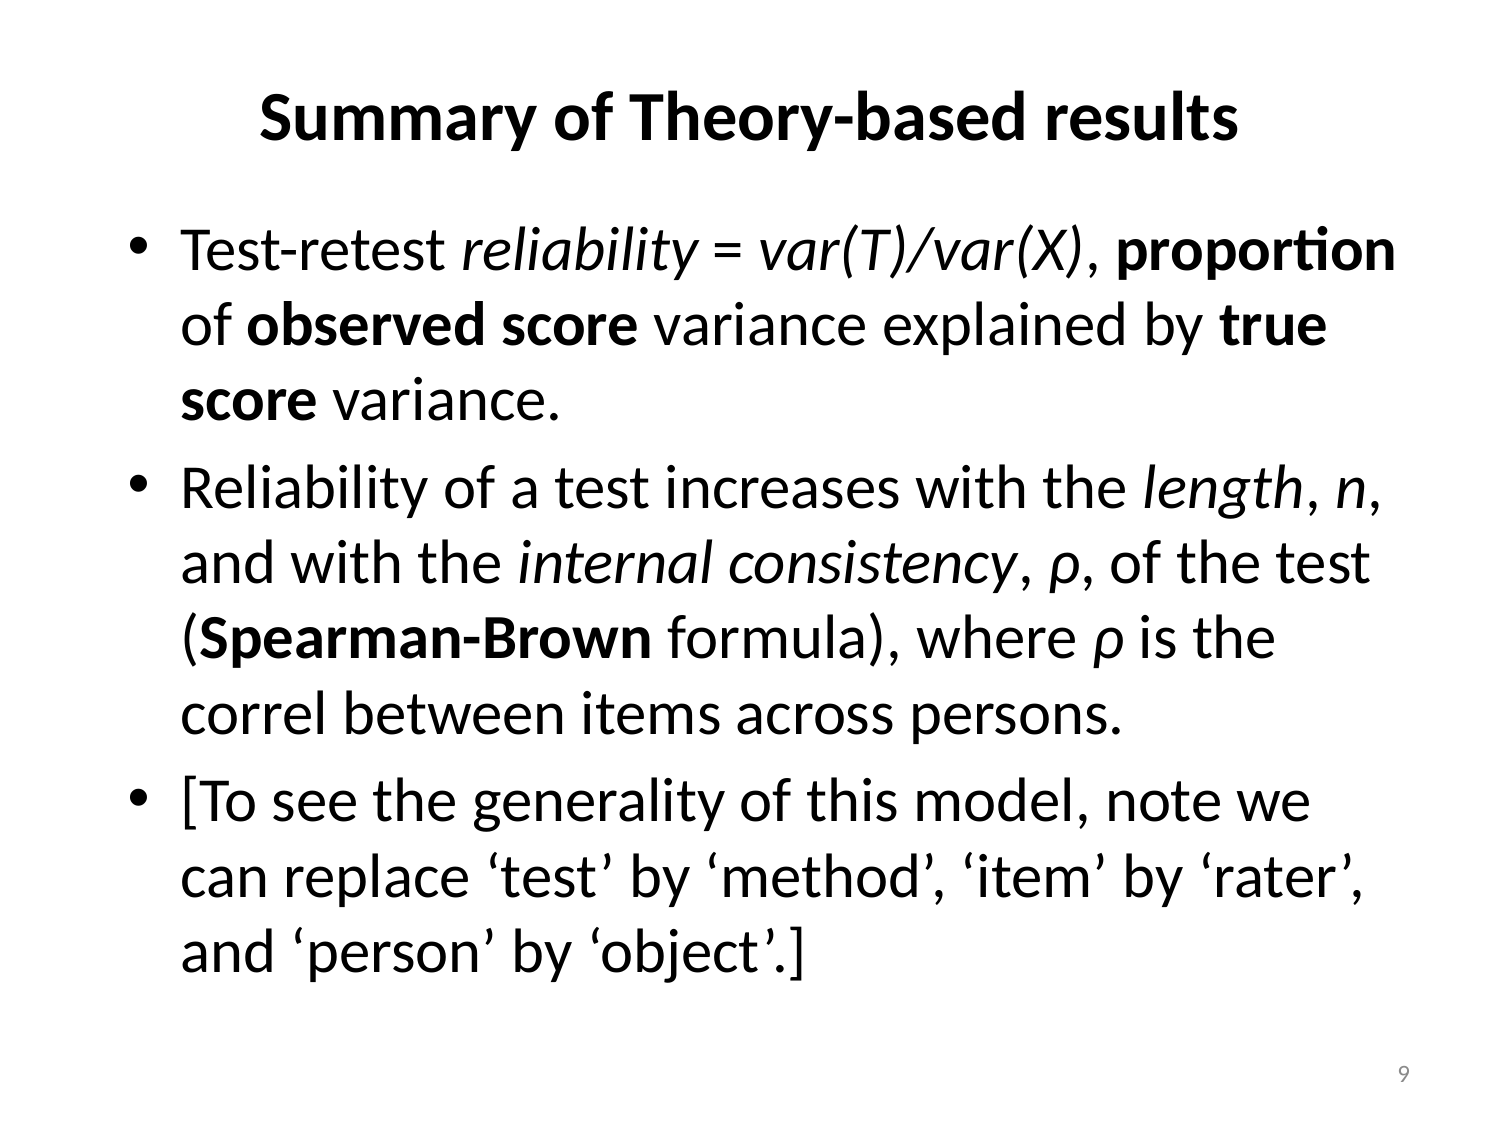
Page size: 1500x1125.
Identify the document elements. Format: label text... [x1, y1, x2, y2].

list Test-retest reliability = var(T)/var(X), proportion of observed score variance explained by true score variance. Reliability of a test increases with the length, n, and with the internal consistency, ρ, of the test (Spearman-Brown formula), where ρ is the correl between items across persons. [To see the generality of this model, note we can replace ‘test’ by ‘method’, ‘item’ by ‘rater’, and ‘person’ by ‘object’.] [112, 200, 1425, 1000]
slide_number 9 [1074, 1042, 1425, 1103]
title Summary of Theory-based results [112, 62, 1388, 163]
